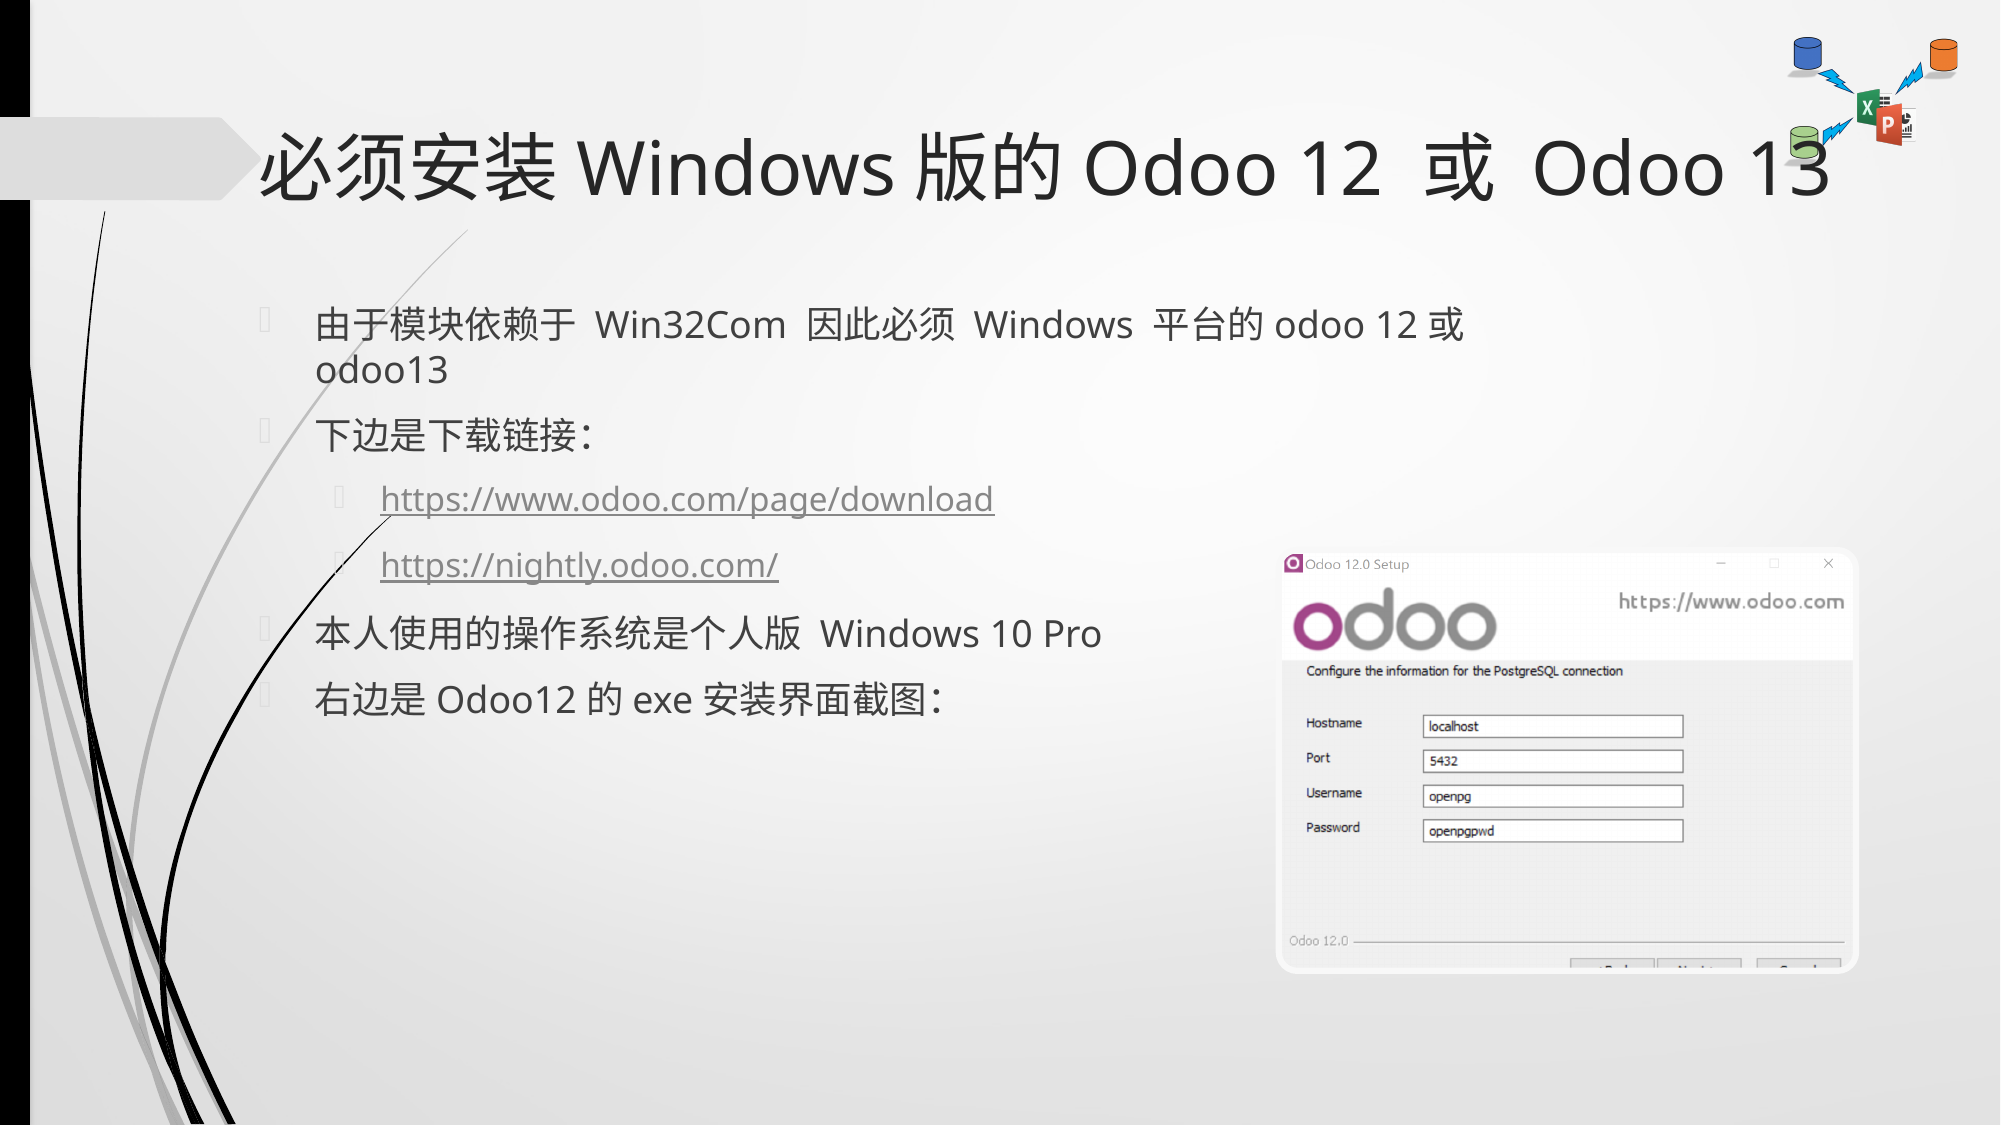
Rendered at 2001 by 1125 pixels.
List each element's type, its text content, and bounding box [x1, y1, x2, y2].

picture [1278, 549, 1857, 972]
title 必须安装Windows版的Odoo 12 或 Odoo 13 [243, 112, 1887, 307]
list 由于模块依赖于 Win32Com 因此必须 Windows 平台的odoo 12或odoo13 下边是下载链接： https://www.odoo.com/page/download https://nightly.odoo.com/ 本人使用的操作系统是个人版 Windows 10 Pro 右边是Odoo12的exe安装界面截图： [243, 293, 1514, 917]
picture [1782, 37, 1958, 168]
